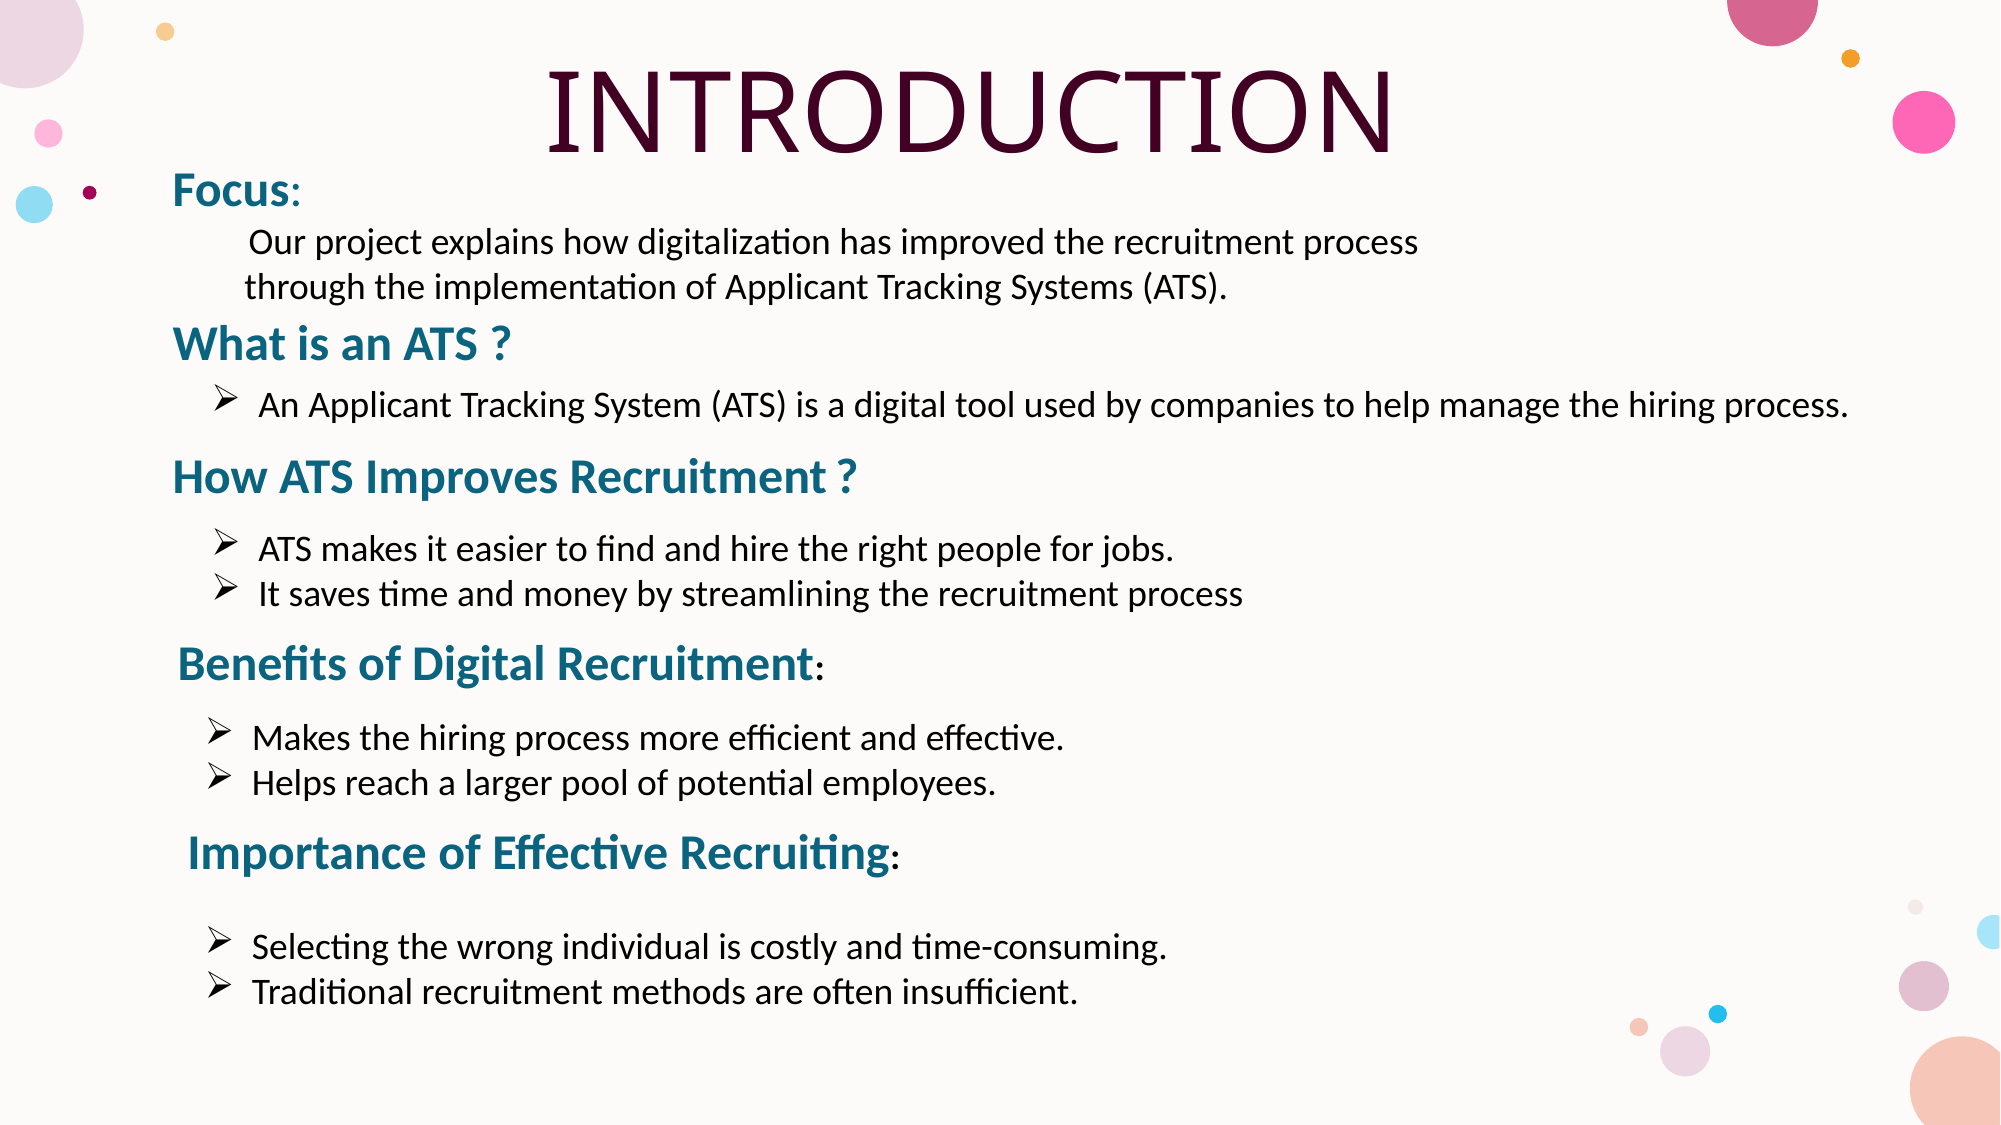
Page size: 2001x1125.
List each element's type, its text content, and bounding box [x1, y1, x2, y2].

text_box Focus: [157, 149, 339, 224]
text_box An Applicant Tracking System (ATS) is a digital tool used by companies to help manage the hiring process. [196, 372, 1888, 433]
text_box ATS makes it easier to find and hire the right people for jobs. It saves time and money by streamlining the recruitment process [196, 516, 1765, 622]
text_box Selecting the wrong individual is costly and time-consuming. Traditional recruitment methods are often insufficient. [190, 914, 1198, 1020]
text_box What is an ATS ? [157, 303, 564, 378]
text_box Our project explains how digitalization has improved the recruitment process through the implementation of Applicant Tracking Systems (ATS). [182, 209, 1441, 315]
title INTRODUCTION [249, 26, 1695, 320]
text_box Importance of Effective Recruiting: [172, 812, 973, 887]
text_box How ATS Improves Recruitment ? [157, 436, 910, 512]
text_box Benefits of Digital Recruitment: [162, 622, 904, 698]
text_box Makes the hiring process more efficient and effective. Helps reach a larger pool of potential employees. [190, 706, 1309, 811]
